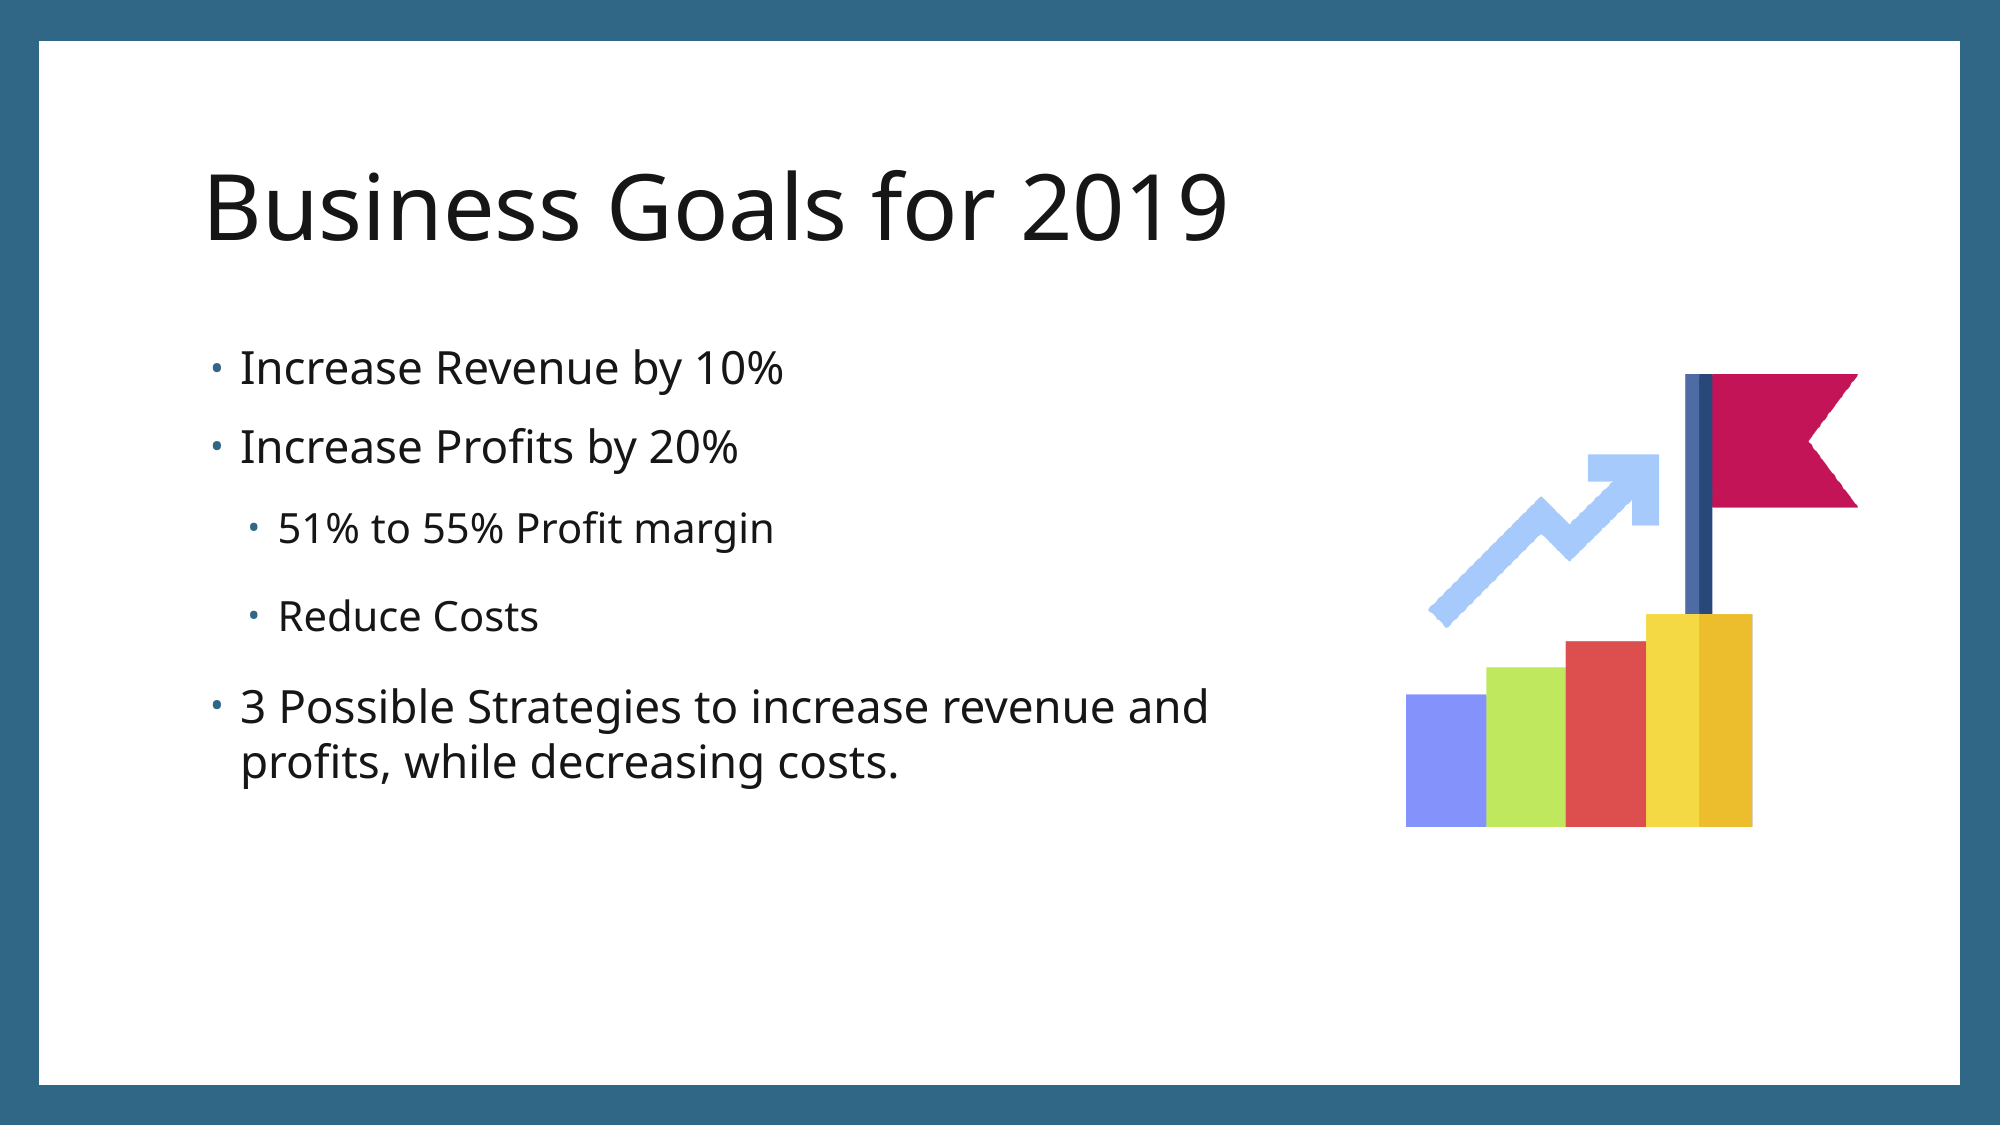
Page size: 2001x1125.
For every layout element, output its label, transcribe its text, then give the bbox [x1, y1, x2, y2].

text_box Increase Revenue by 10% Increase Profits by 20% 51% to 55% Profit margin Reduce Costs 3 Possible Strategies to increase revenue and profits, while decreasing costs. [187, 337, 1327, 1000]
title Business Goals for 2019 [187, 99, 1808, 323]
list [1405, 374, 1858, 827]
